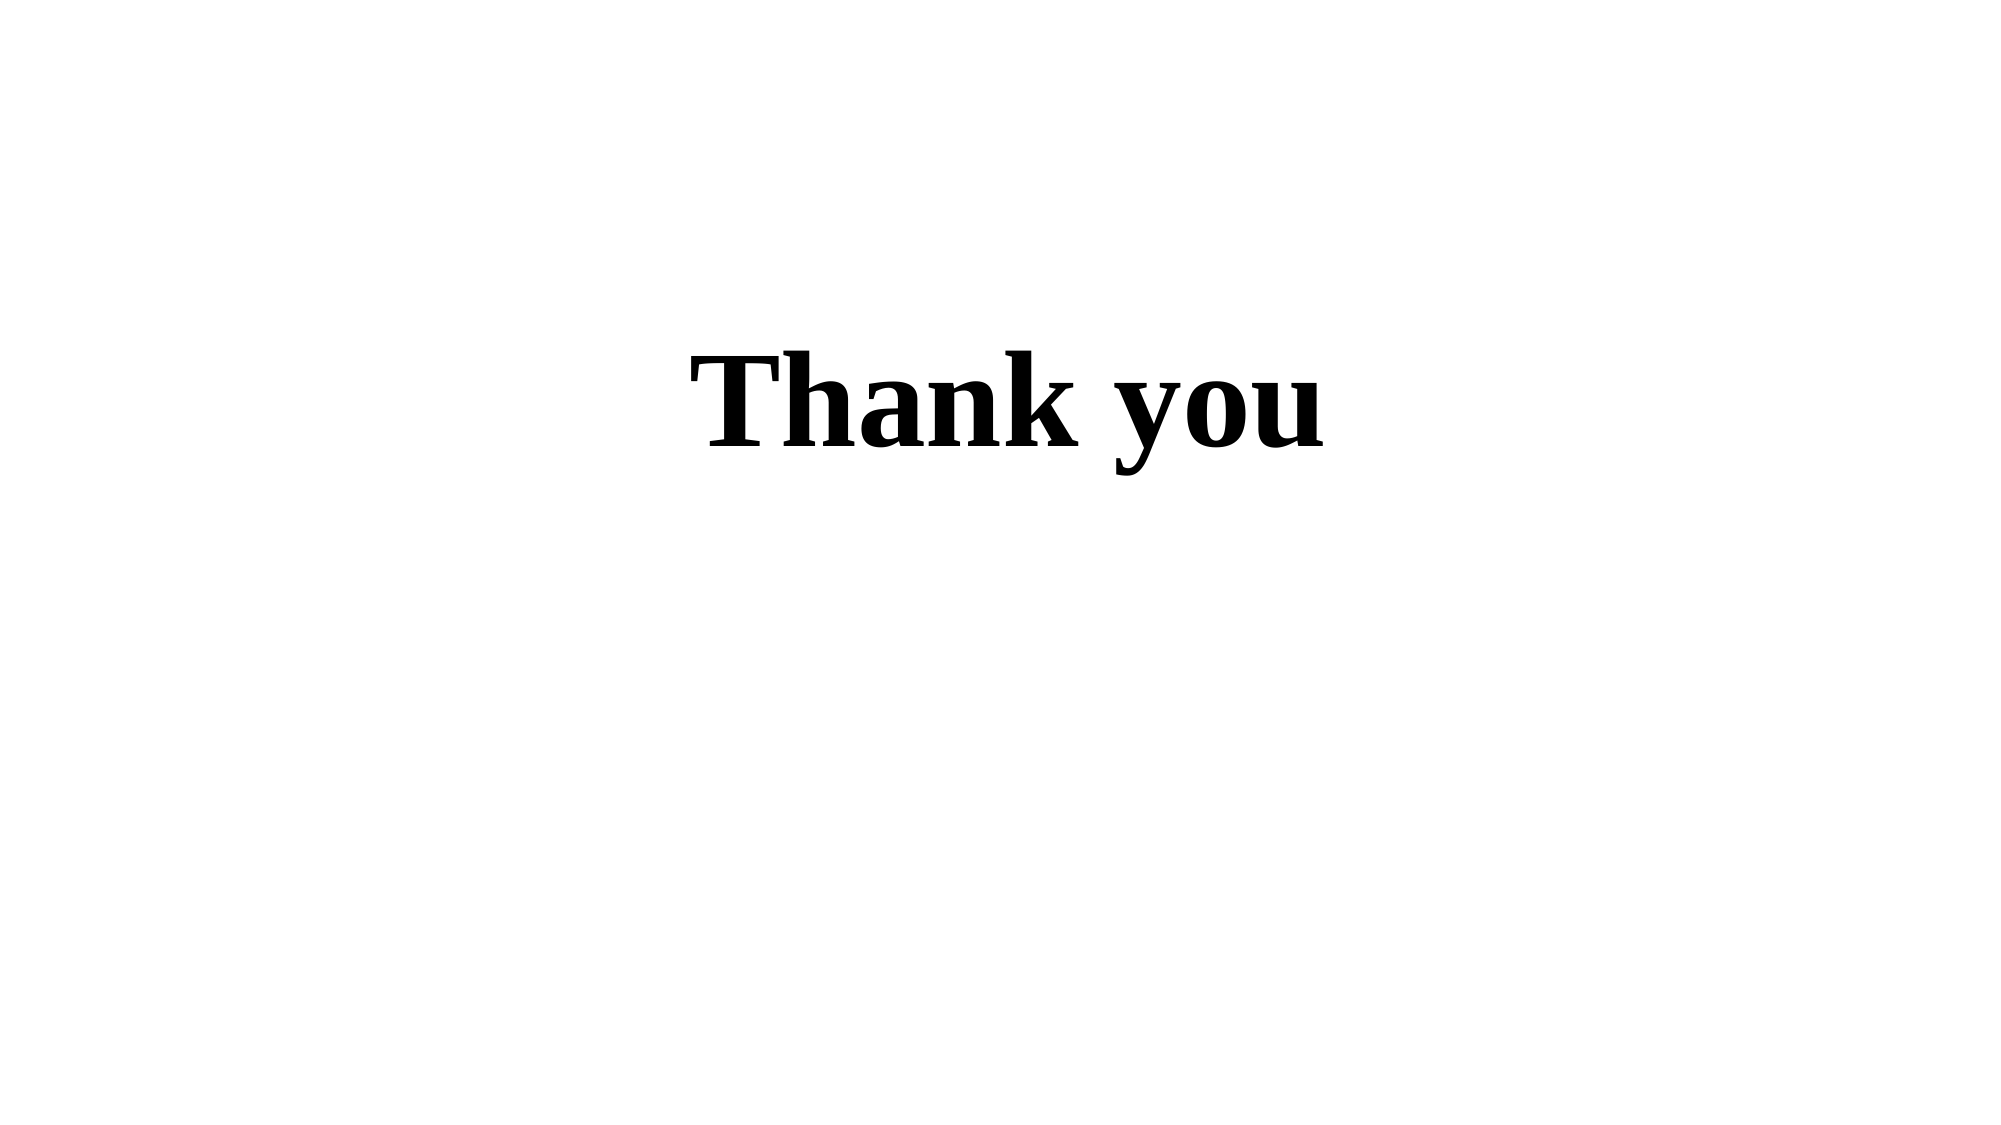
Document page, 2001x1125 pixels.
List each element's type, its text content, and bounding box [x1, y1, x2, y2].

list Thank you [145, 320, 1871, 1035]
